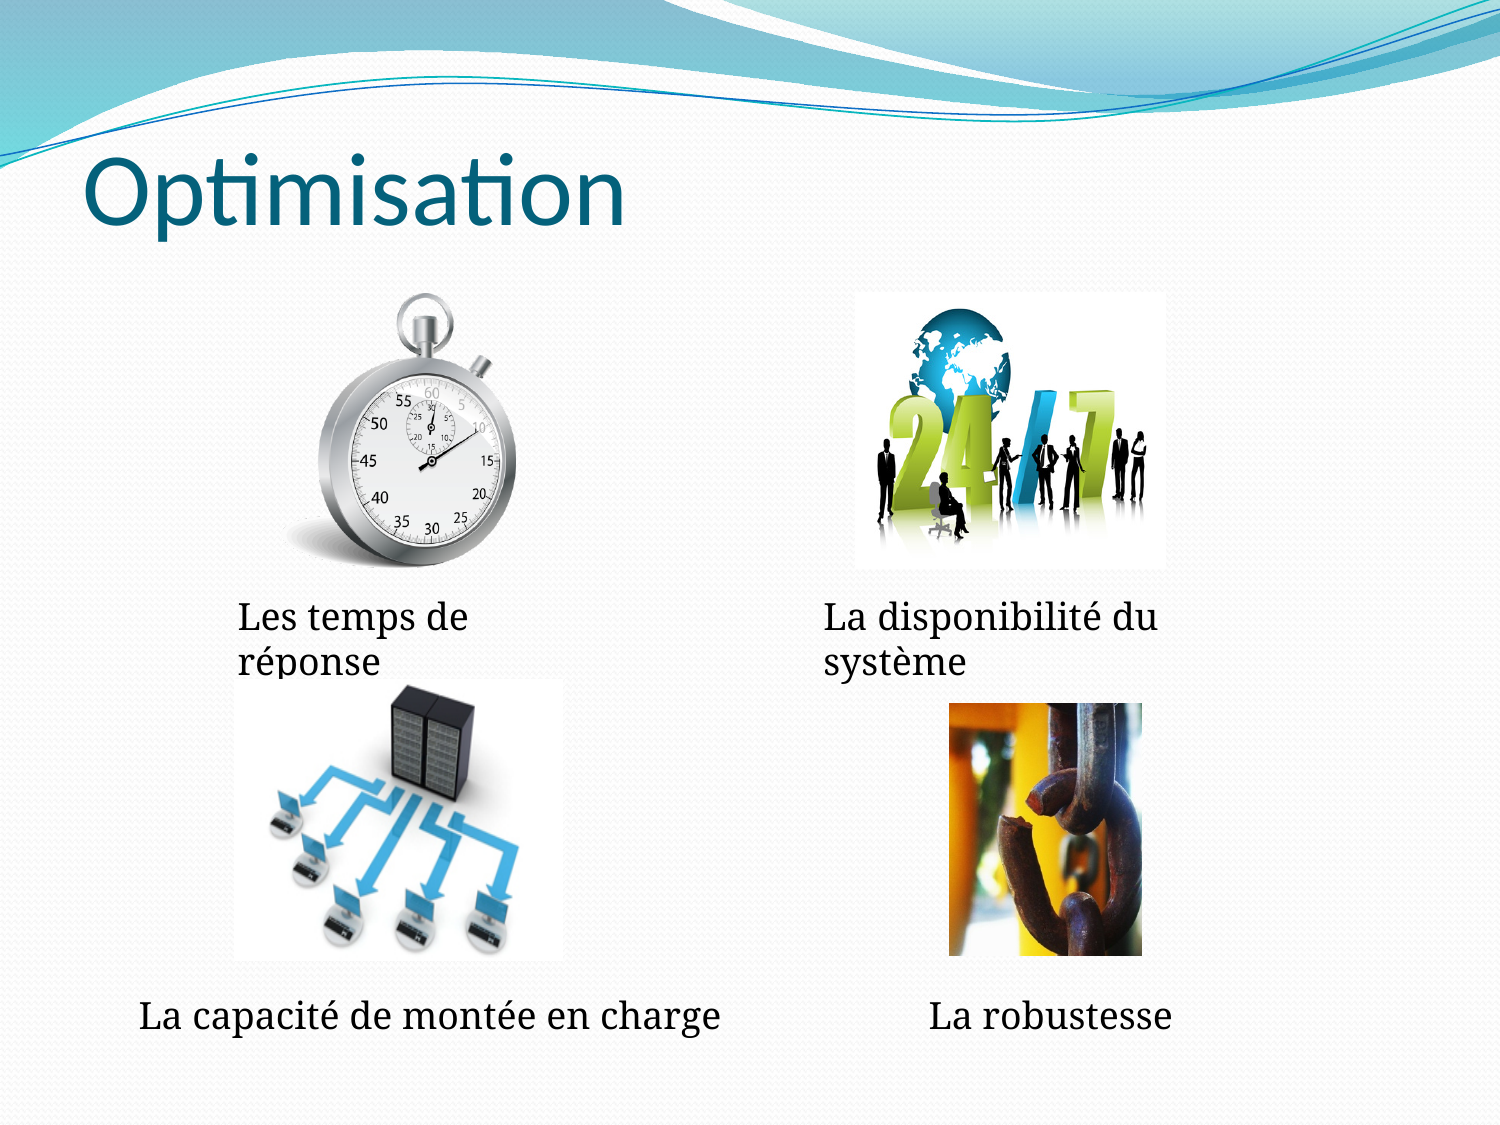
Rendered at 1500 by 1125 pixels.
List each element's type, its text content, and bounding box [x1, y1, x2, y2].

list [280, 292, 516, 569]
text_box La capacité de montée en charge [123, 984, 737, 1045]
title Optimisation [82, 58, 1432, 247]
text_box La robustesse [913, 984, 1188, 1045]
picture [855, 292, 1166, 569]
picture [948, 702, 1142, 956]
picture [234, 679, 563, 962]
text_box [222, 585, 1325, 647]
